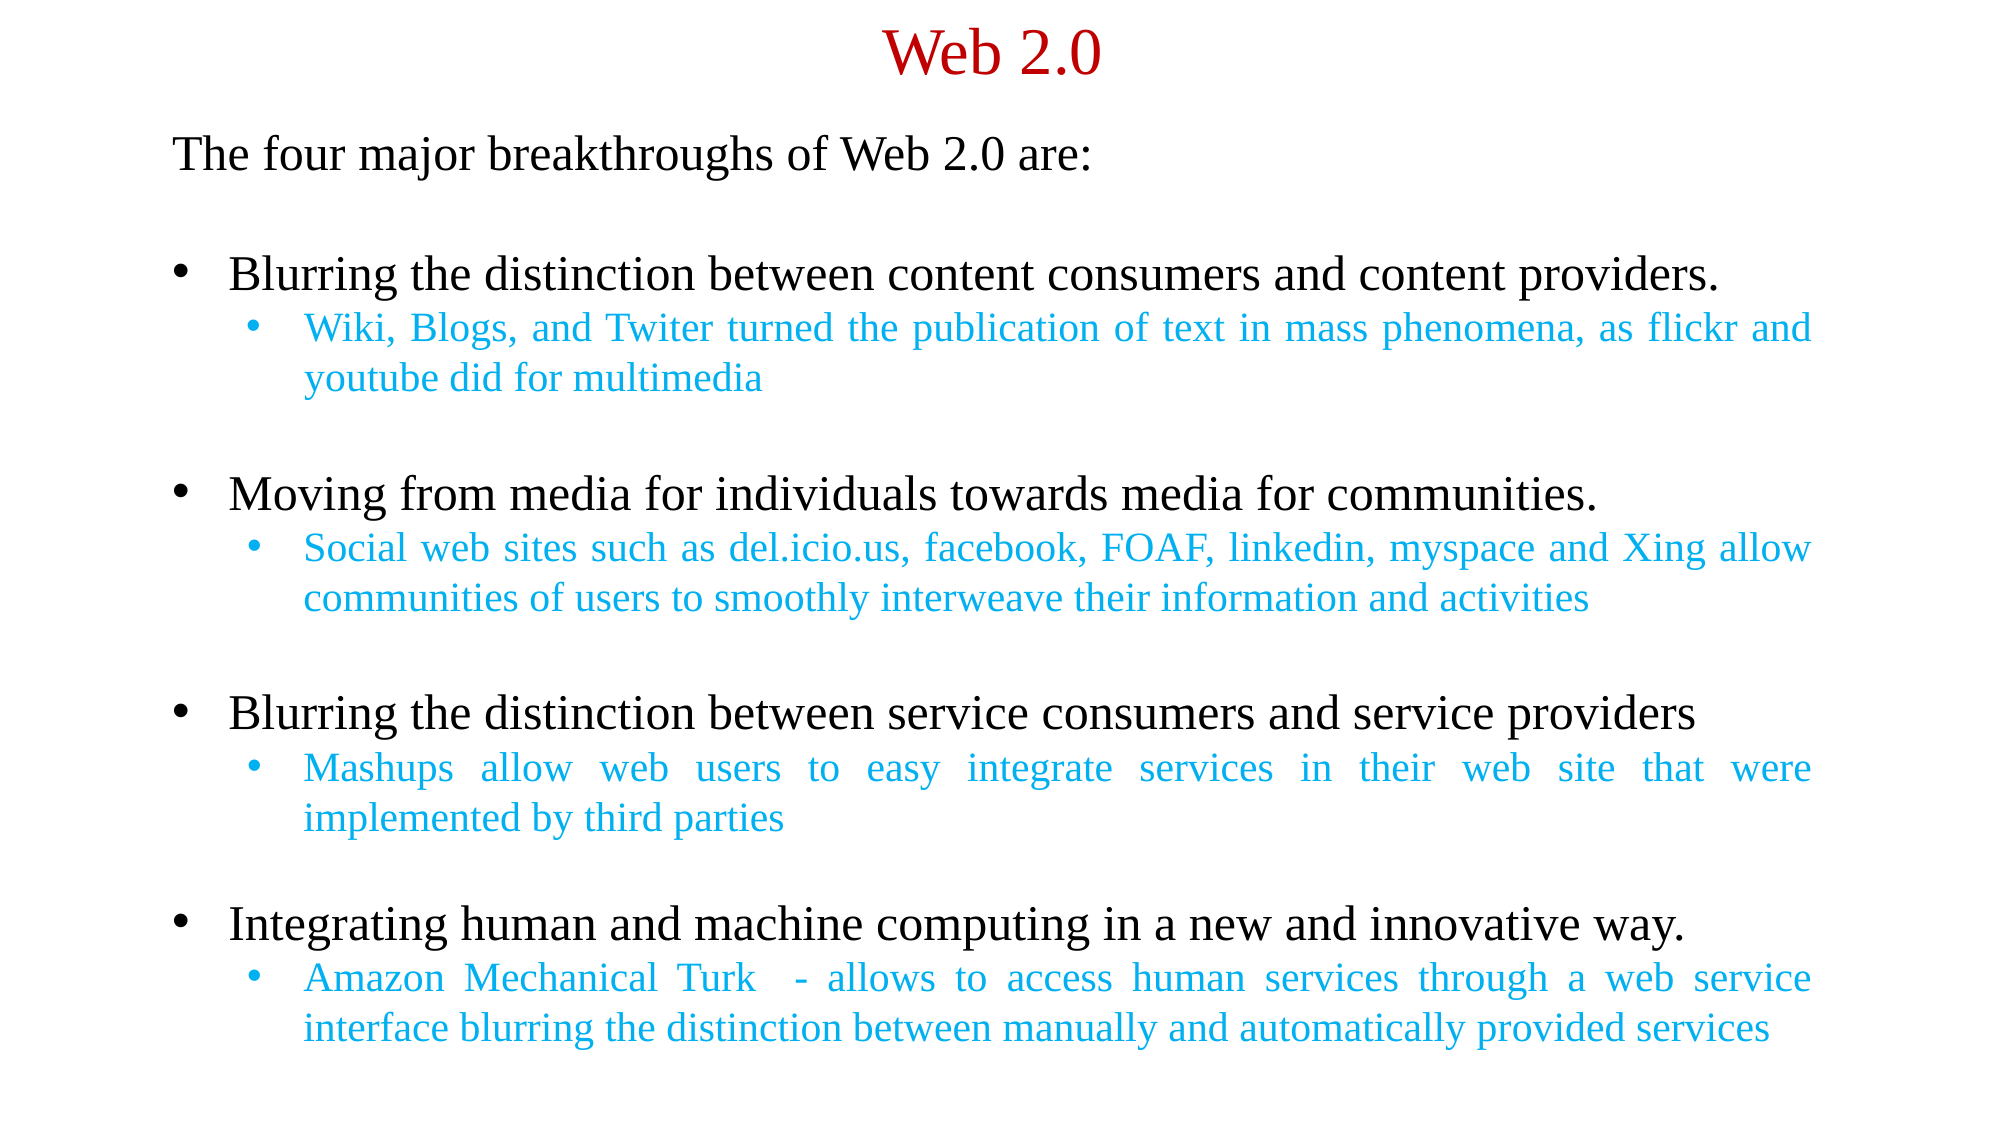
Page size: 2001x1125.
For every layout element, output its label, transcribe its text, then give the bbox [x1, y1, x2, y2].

text_box The four major breakthroughs of Web 2.0 are: Blurring the distinction between content consumers and content providers. Wiki, Blogs, and Twiter turned the publication of text in mass phenomena, as flickr and youtube did for multimedia Moving from media for individuals towards media for communities. Social web sites such as del.icio.us, facebook, FOAF, linkedin, myspace and Xing allow communities of users to smoothly interweave their information and activities Blurring the distinction between service consumers and service providers Mashups allow web users to easy integrate services in their web site that were implemented by third parties Integrating human and machine computing in a new and innovative way. Amazon Mechanical Turk - allows to access human services through a web service interface blurring the distinction between manually and automatically provided services [157, 52, 1829, 1125]
text_box Web 2.0 [541, 0, 1445, 52]
